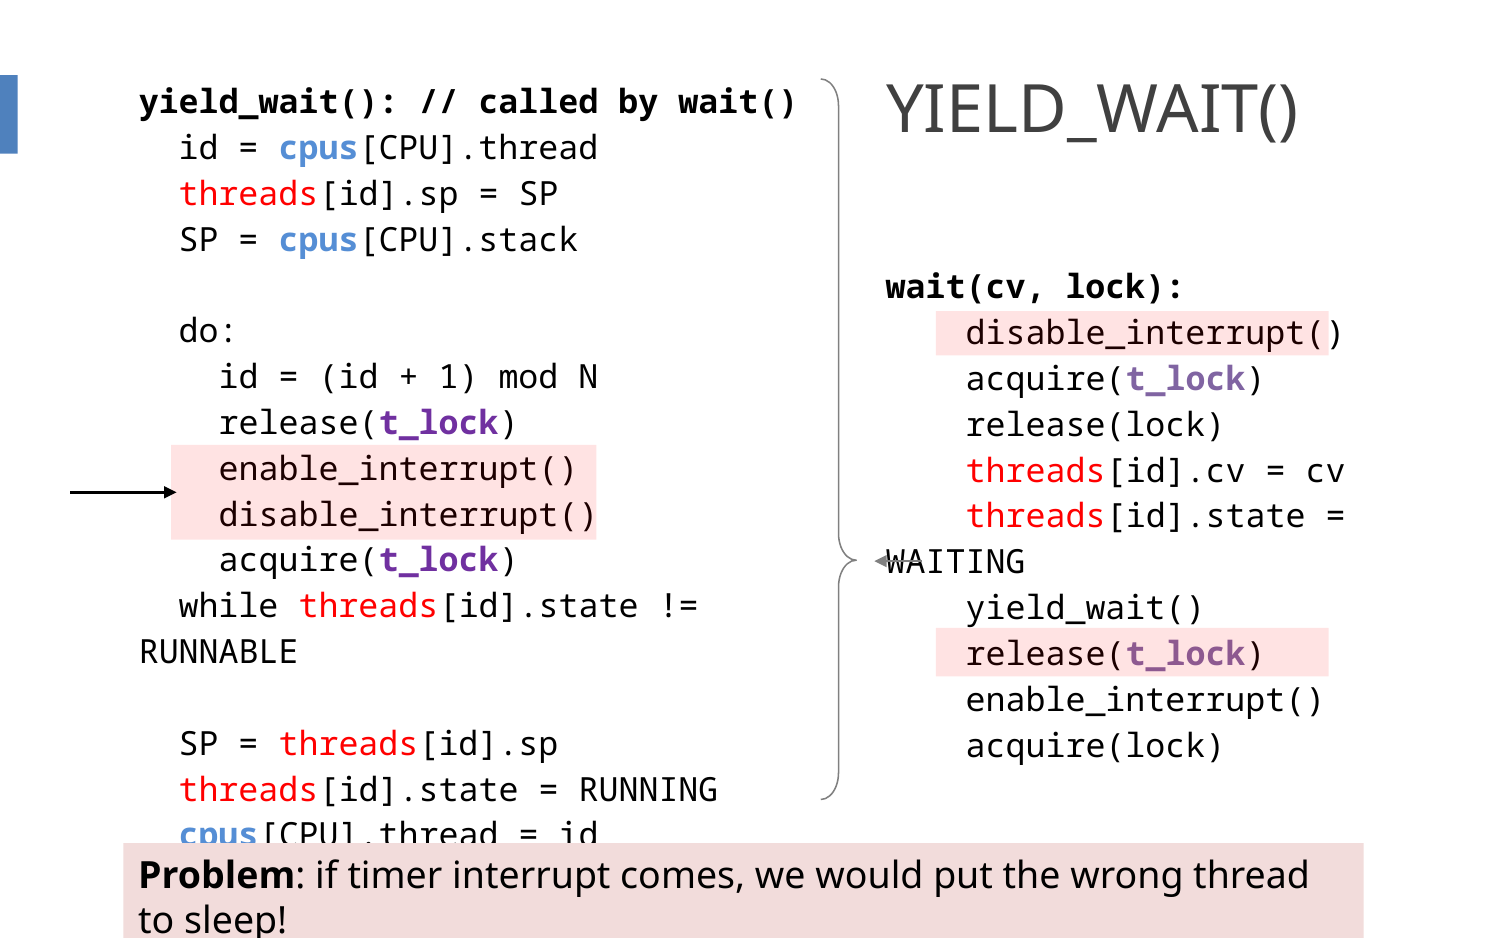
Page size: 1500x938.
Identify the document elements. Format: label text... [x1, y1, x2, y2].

text_box [169, 443, 598, 542]
title YIELD_WAIT() [871, 27, 1422, 185]
text_box [934, 626, 1331, 679]
text_box Problem: if timer interrupt comes, we would put the wrong thread to sleep! [123, 843, 1364, 938]
text_box yield_wait(): // called by wait() id = cpus[CPU].thread threads[id].sp = SP SP = cpus[CPU].stack do: id = (id + 1) mod N release(t_lock) enable_interrupt() disable_interrupt() acquire(t_lock) while threads[id].state != RUNNABLE SP = threads[id].sp threads[id].state = RUNNING cpus[CPU].thread = id [123, 67, 874, 843]
text_box wait(cv, lock): disable_interrupt() acquire(t_lock) release(lock) threads[id].cv = cv threads[id].state = WAITING yield_wait() release(t_lock) enable_interrupt() acquire(lock) [870, 252, 1500, 772]
text_box [820, 78, 858, 801]
text_box [934, 309, 1331, 357]
